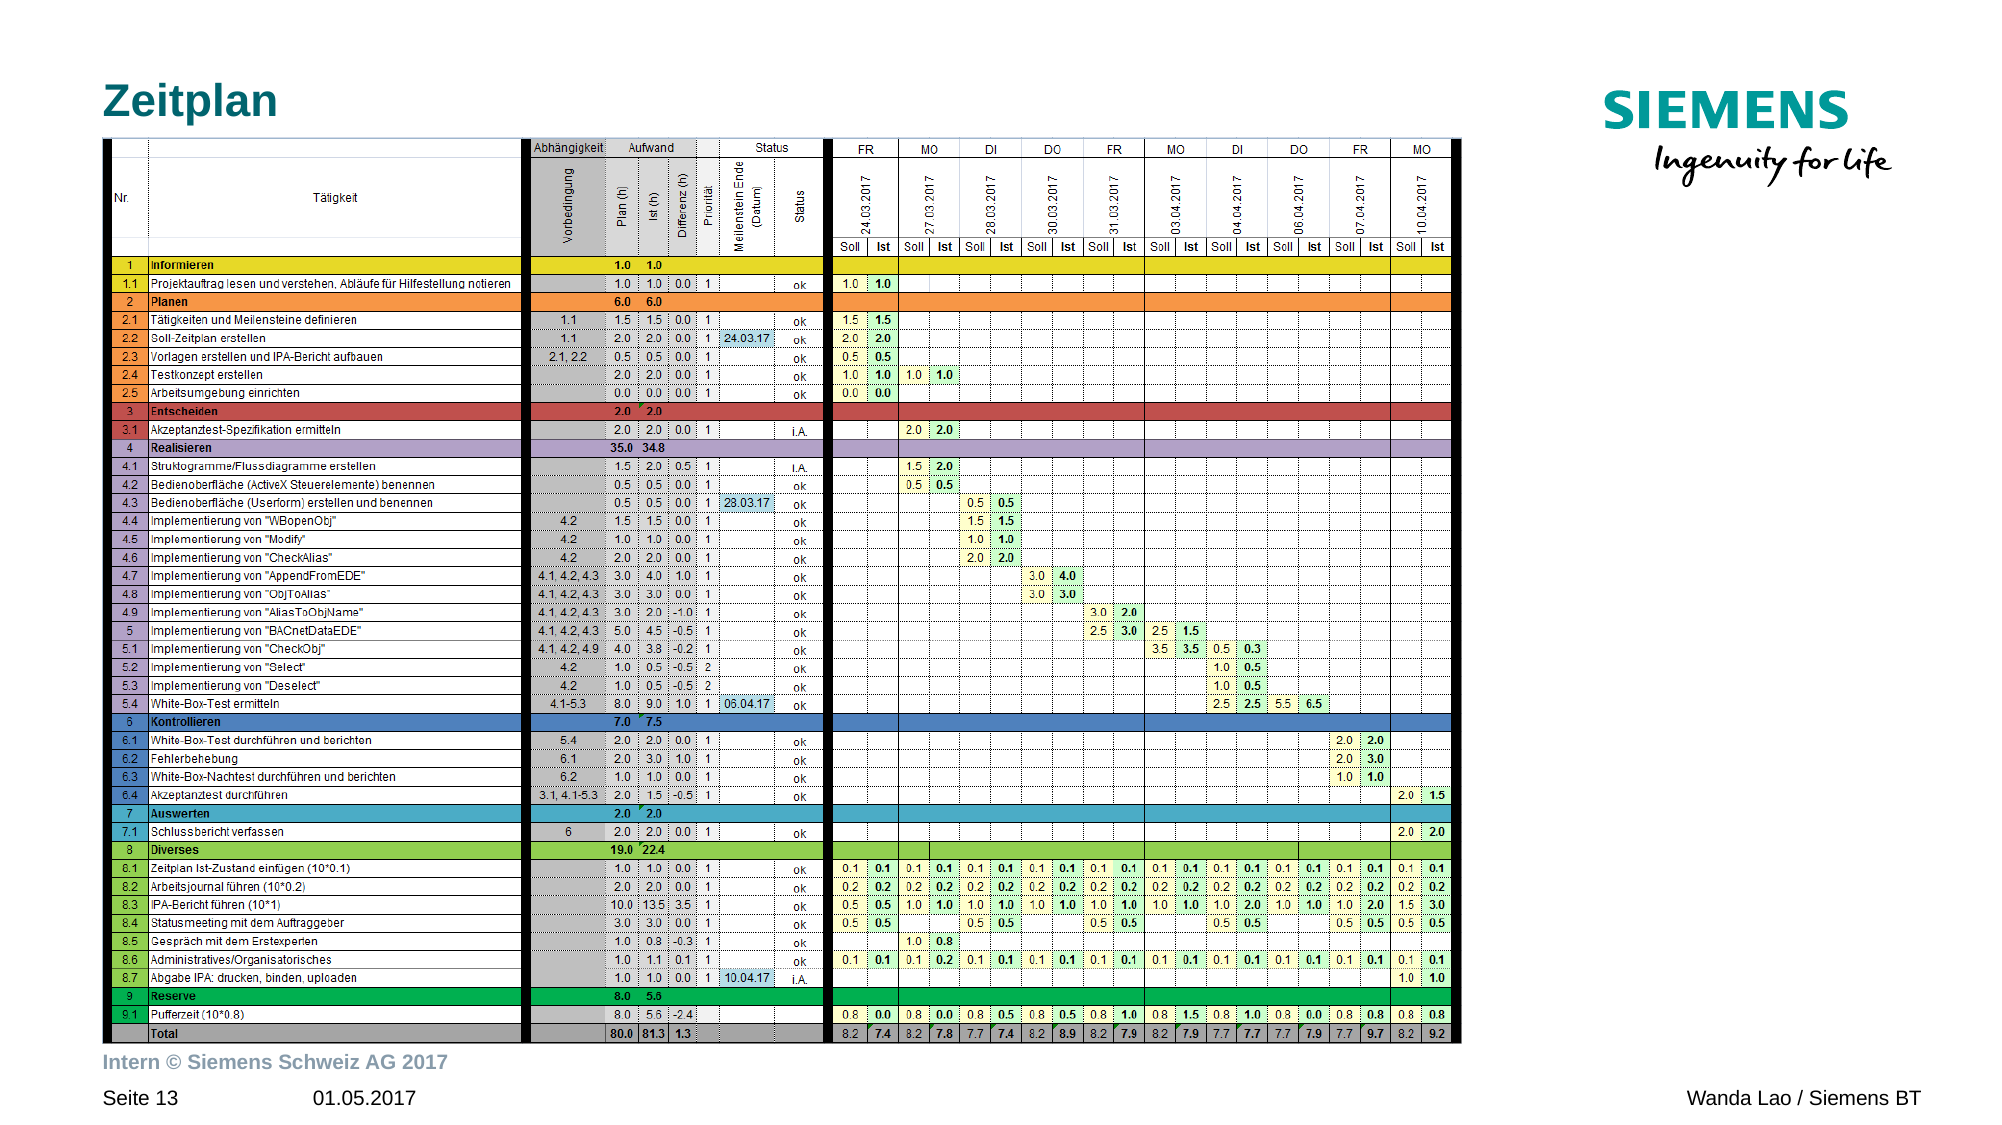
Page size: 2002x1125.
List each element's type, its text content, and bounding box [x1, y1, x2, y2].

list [102, 137, 1462, 1044]
title Zeitplan [0, 0, 2001, 237]
